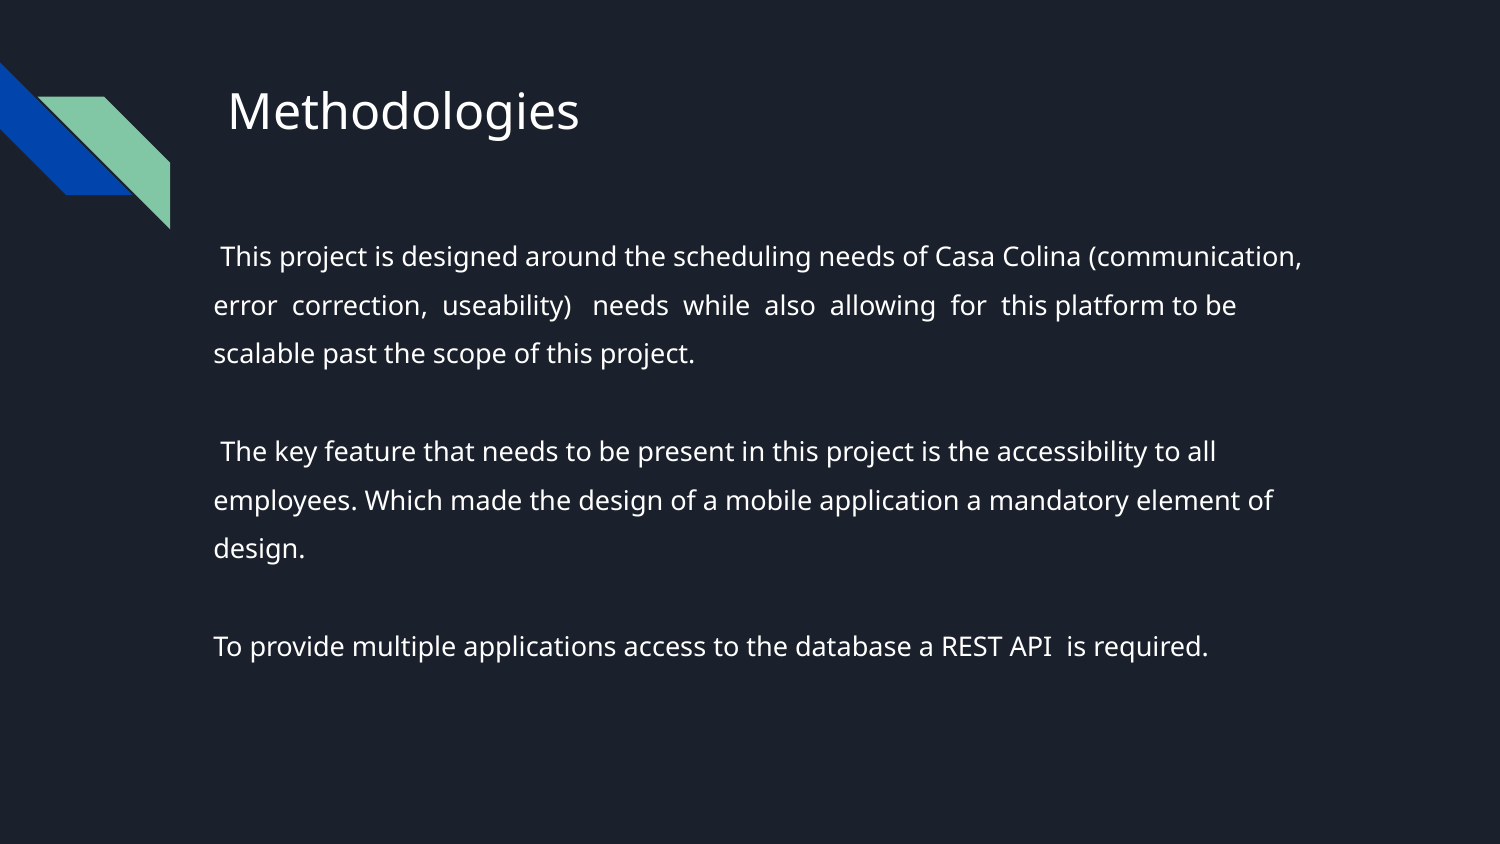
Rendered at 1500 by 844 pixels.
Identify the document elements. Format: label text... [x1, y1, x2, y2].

title Methodologies [212, 64, 1368, 215]
list This project is designed around the scheduling needs of Casa Colina (communication, error correction, useability) needs while also allowing for this platform to be scalable past the scope of this project. The key feature that needs to be present in this project is the accessibility to all employees. Which made the design of a mobile application a mandatory element of design. To provide multiple applications access to the database a REST API is required. [198, 170, 1354, 769]
